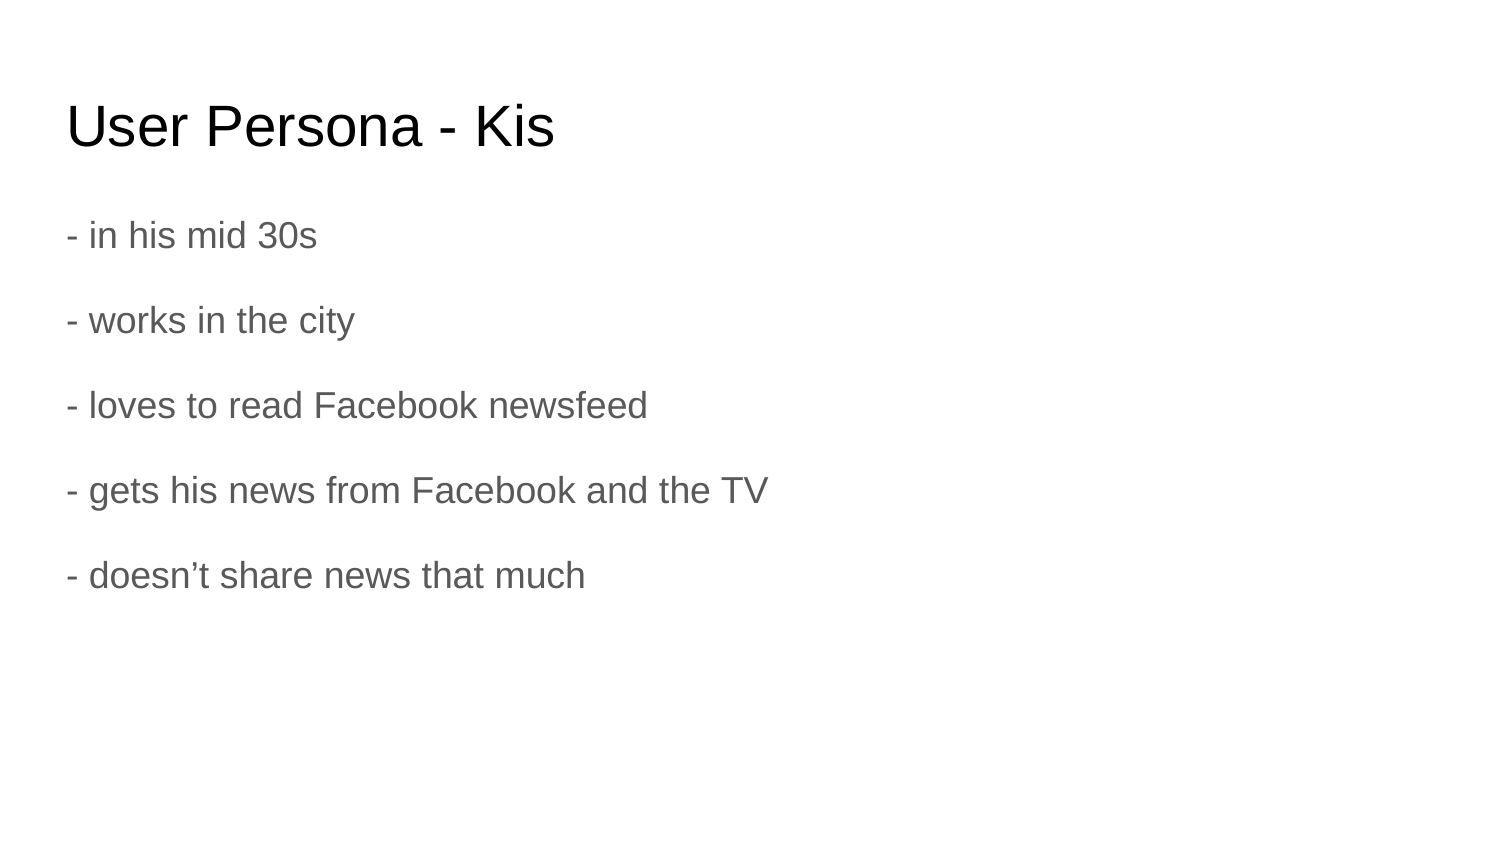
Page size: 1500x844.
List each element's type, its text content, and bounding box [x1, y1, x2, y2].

list - in his mid 30s - works in the city - loves to read Facebook newsfeed - gets his news from Facebook and the TV - doesn’t share news that much [51, 189, 1449, 750]
title User Persona - Kis [51, 72, 1449, 167]
